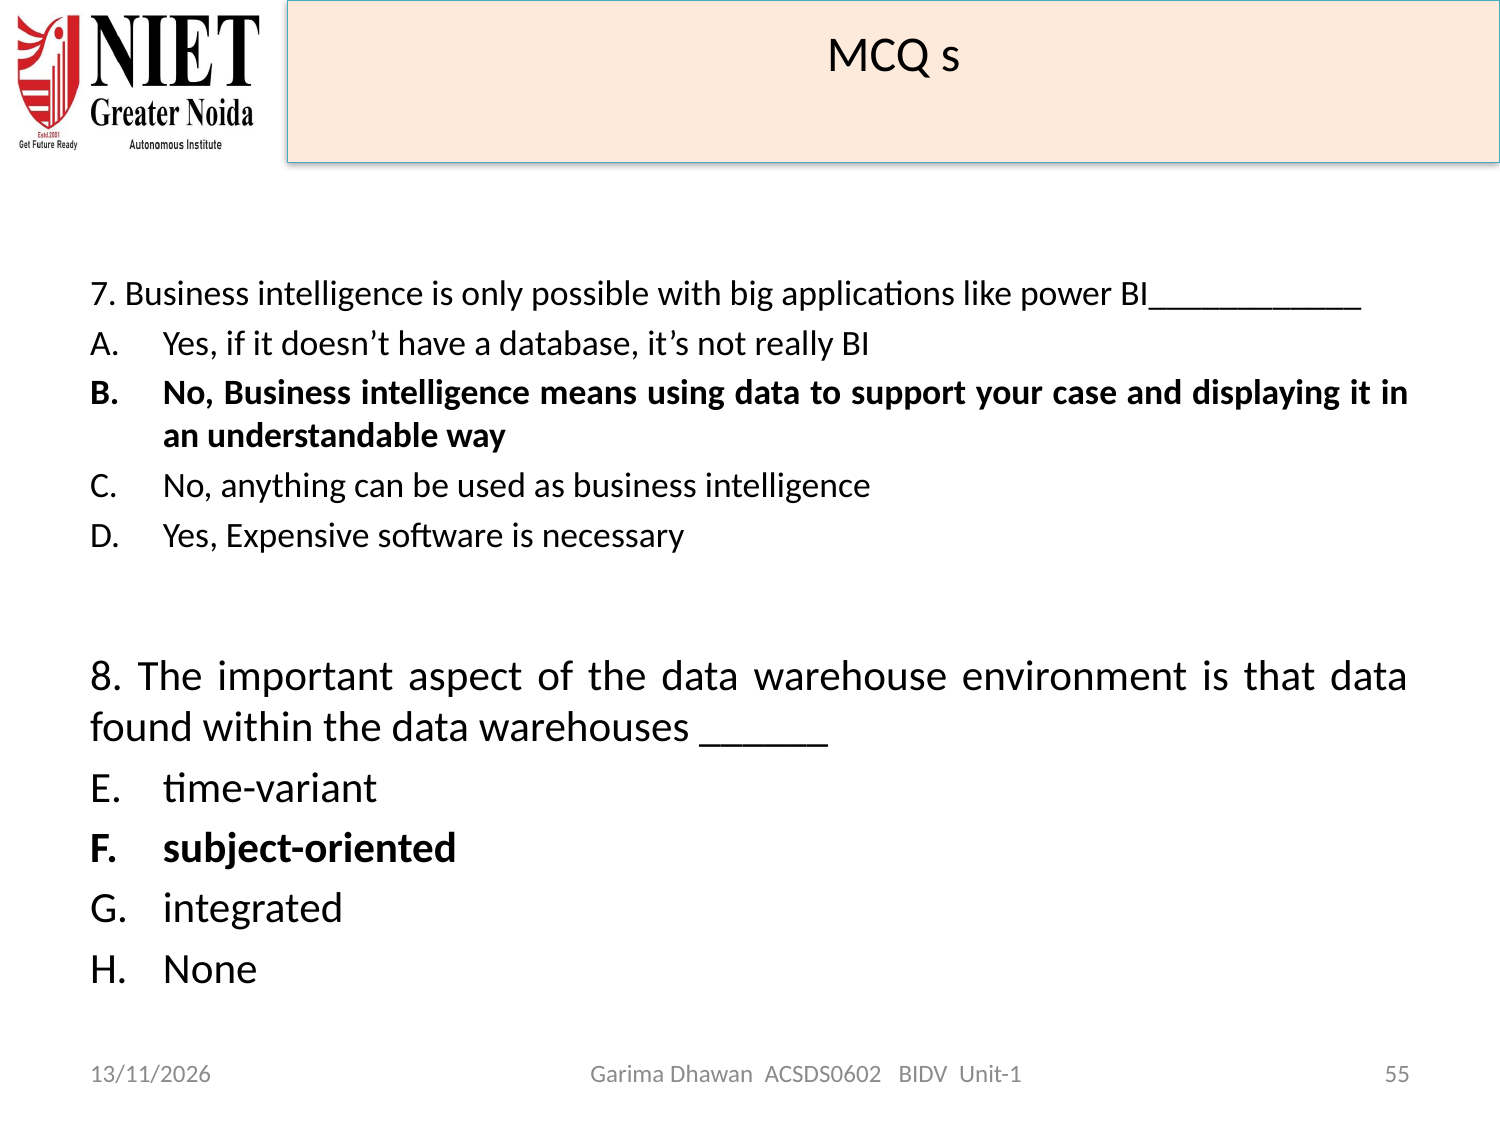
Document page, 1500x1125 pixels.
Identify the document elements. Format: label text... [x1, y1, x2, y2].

slide_number 55 [1074, 1042, 1425, 1103]
footer Garima Dhawan ACSDS0602 BIDV Unit-1 [425, 1042, 1074, 1103]
title MCQ s [287, 0, 1500, 163]
list 7. Business intelligence is only possible with big applications like power BI____________ Yes, if it doesn’t have a database, it’s not really BI No, Business intelligence means using data to support your case and displaying it in an understandable way No, anything can be used as business intelligence Yes, Expensive software is necessary 8. The important aspect of the data warehouse environment is that data found within the data warehouses ______ time-variant subject-oriented integrated None [75, 262, 1425, 1005]
picture [16, 14, 260, 151]
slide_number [75, 1042, 425, 1103]
